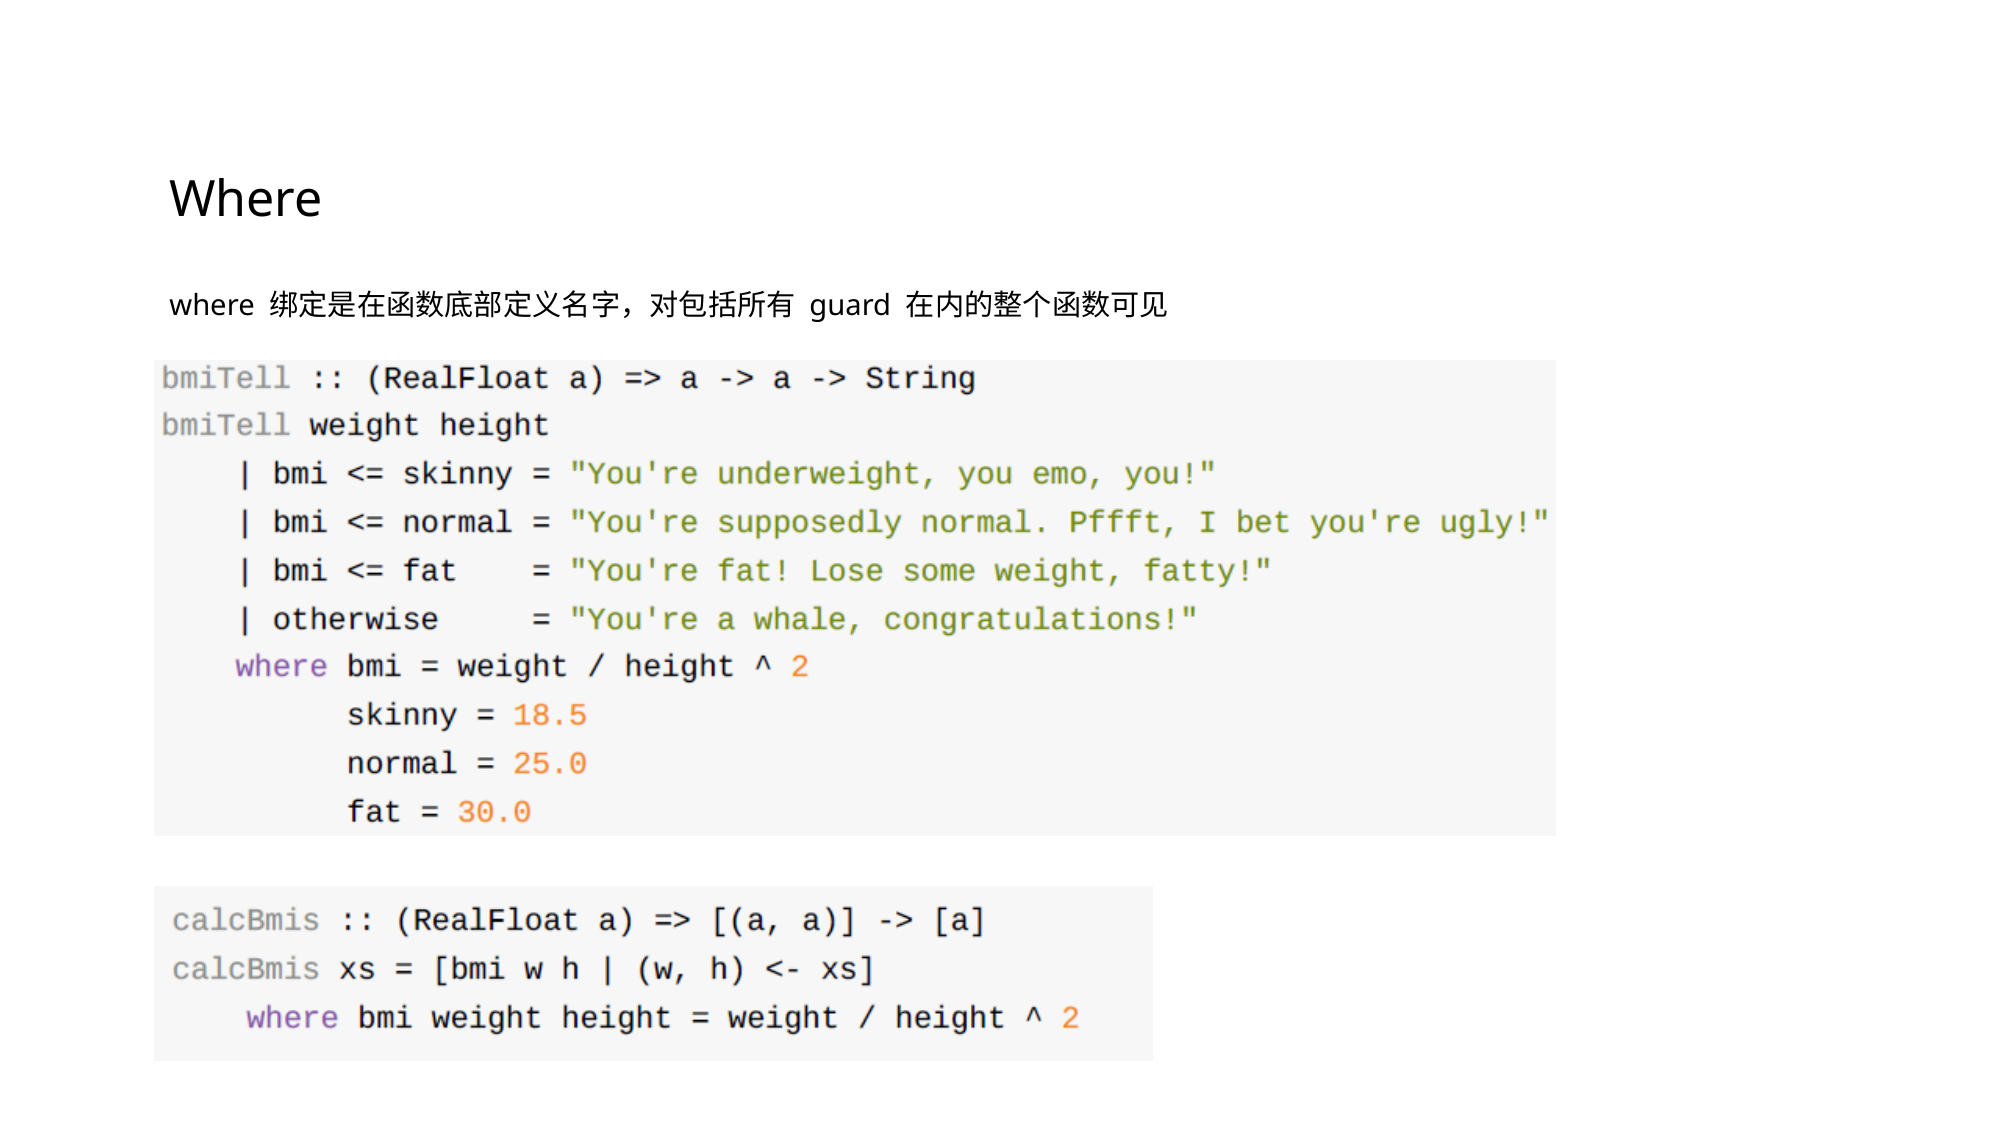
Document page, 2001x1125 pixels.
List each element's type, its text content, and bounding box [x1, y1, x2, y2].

text_box Where where 绑定是在函数底部定义名字，对包括所有 guard 在内的整个函数可见 [154, 158, 1813, 329]
picture [154, 886, 1153, 1061]
picture [154, 360, 1556, 836]
